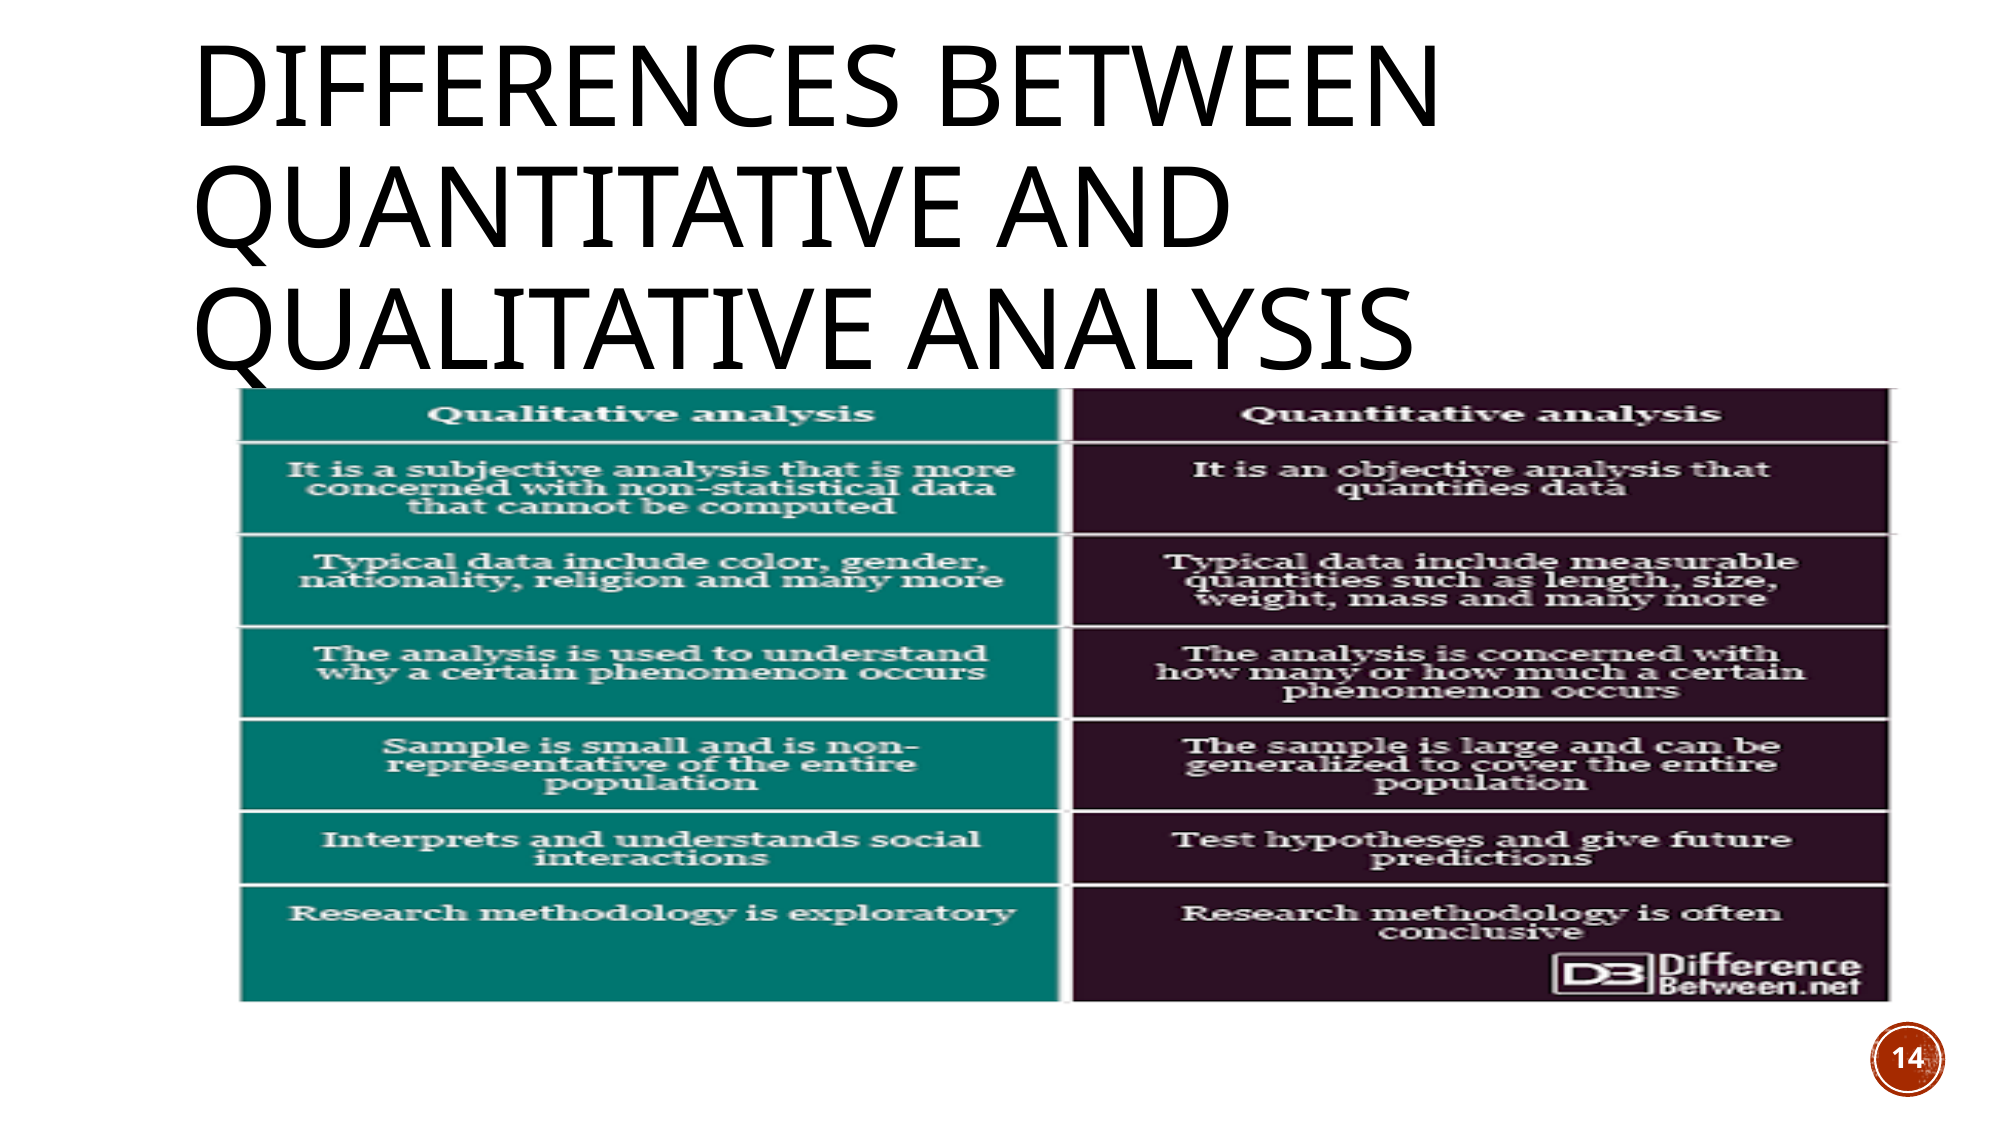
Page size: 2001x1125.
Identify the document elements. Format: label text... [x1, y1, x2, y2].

title Differences between quantitative and qualitative analysis [175, 79, 1826, 344]
slide_number 14 [1855, 1028, 1961, 1089]
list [221, 389, 1916, 1006]
